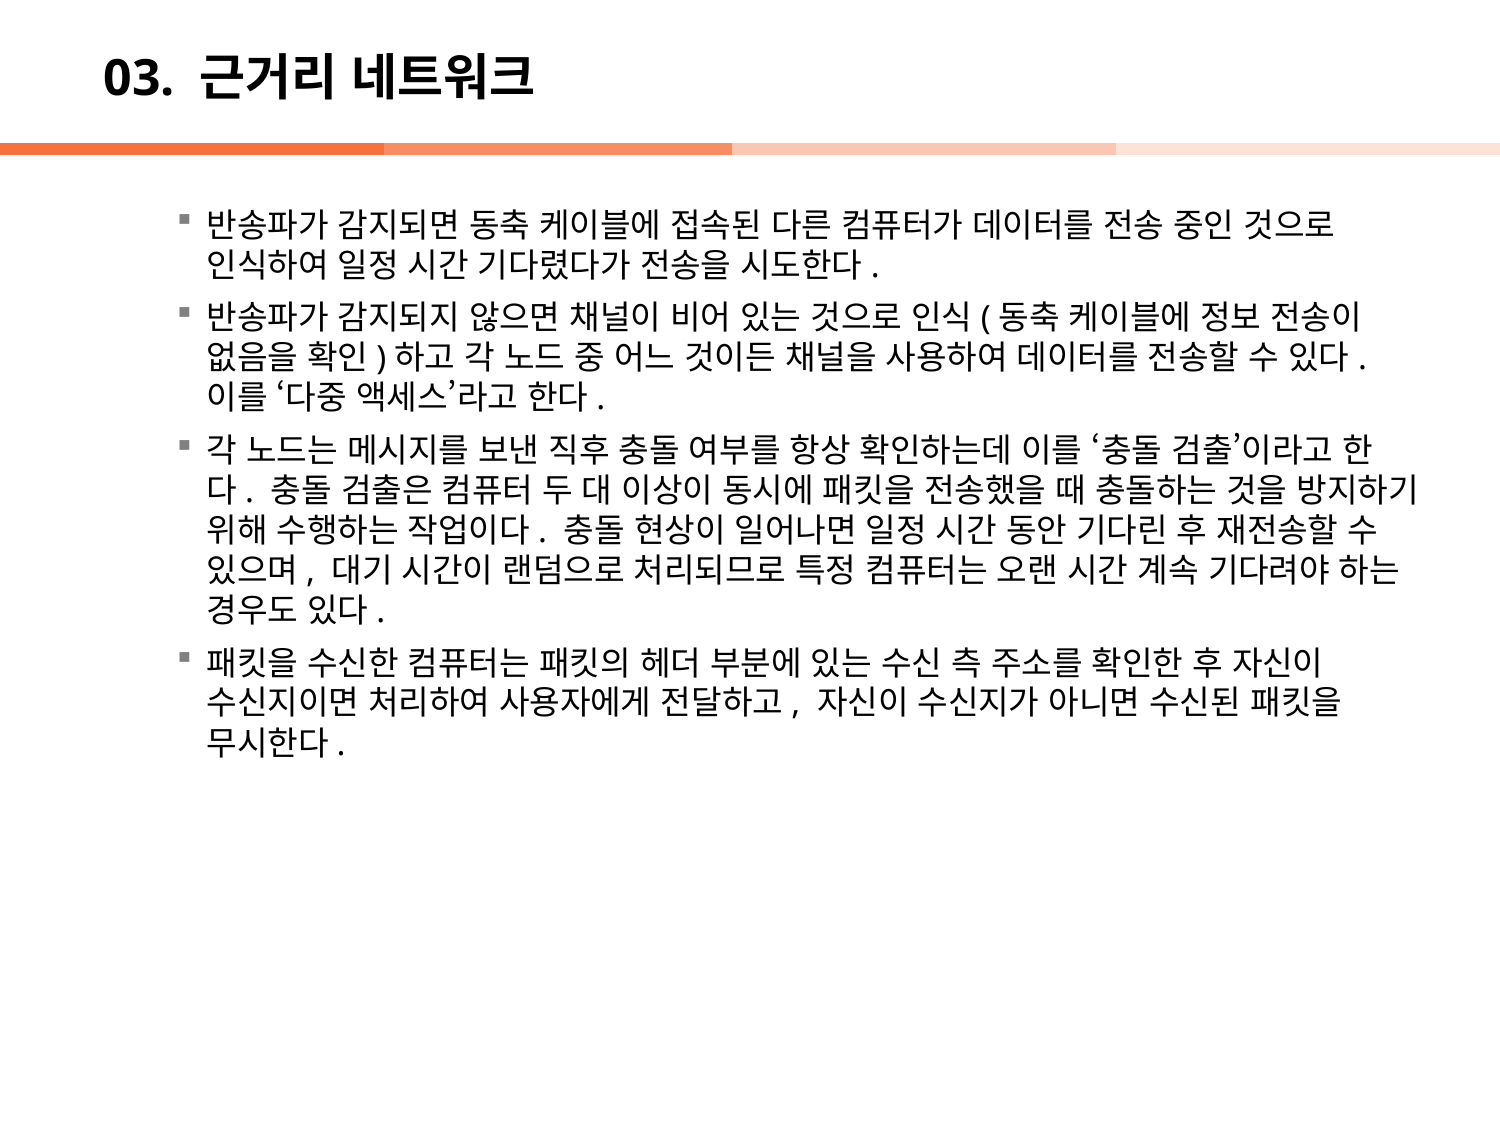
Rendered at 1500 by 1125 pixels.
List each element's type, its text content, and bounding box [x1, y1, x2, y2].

title 03. 근거리 네트워크 [88, 30, 1330, 121]
list 반송파가 감지되면 동축 케이블에 접속된 다른 컴퓨터가 데이터를 전송 중인 것으로 인식하여 일정 시간 기다렸다가 전송을 시도한다. 반송파가 감지되지 않으면 채널이 비어 있는 것으로 인식(동축 케이블에 정보 전송이 없음을 확인)하고 각 노드 중 어느 것이든 채널을 사용하여 데이터를 전송할 수 있다. 이를 ‘다중 액세스’라고 한다. 각 노드는 메시지를 보낸 직후 충돌 여부를 항상 확인하는데 이를 ‘충돌 검출’이라고 한다. 충돌 검출은 컴퓨터 두 대 이상이 동시에 패킷을 전송했을 때 충돌하는 것을 방지하기 위해 수행하는 작업이다. 충돌 현상이 일어나면 일정 시간 동안 기다린 후 재전송할 수 있으며, 대기 시간이 랜덤으로 처리되므로 특정 컴퓨터는 오랜 시간 계속 기다려야 하는 경우도 있다. 패킷을 수신한 컴퓨터는 패킷의 헤더 부분에 있는 수신 측 주소를 확인한 후 자신이 수신지이면 처리하여 사용자에게 전달하고, 자신이 수신지가 아니면 수신된 패킷을 무시한다. [88, 196, 1436, 1083]
